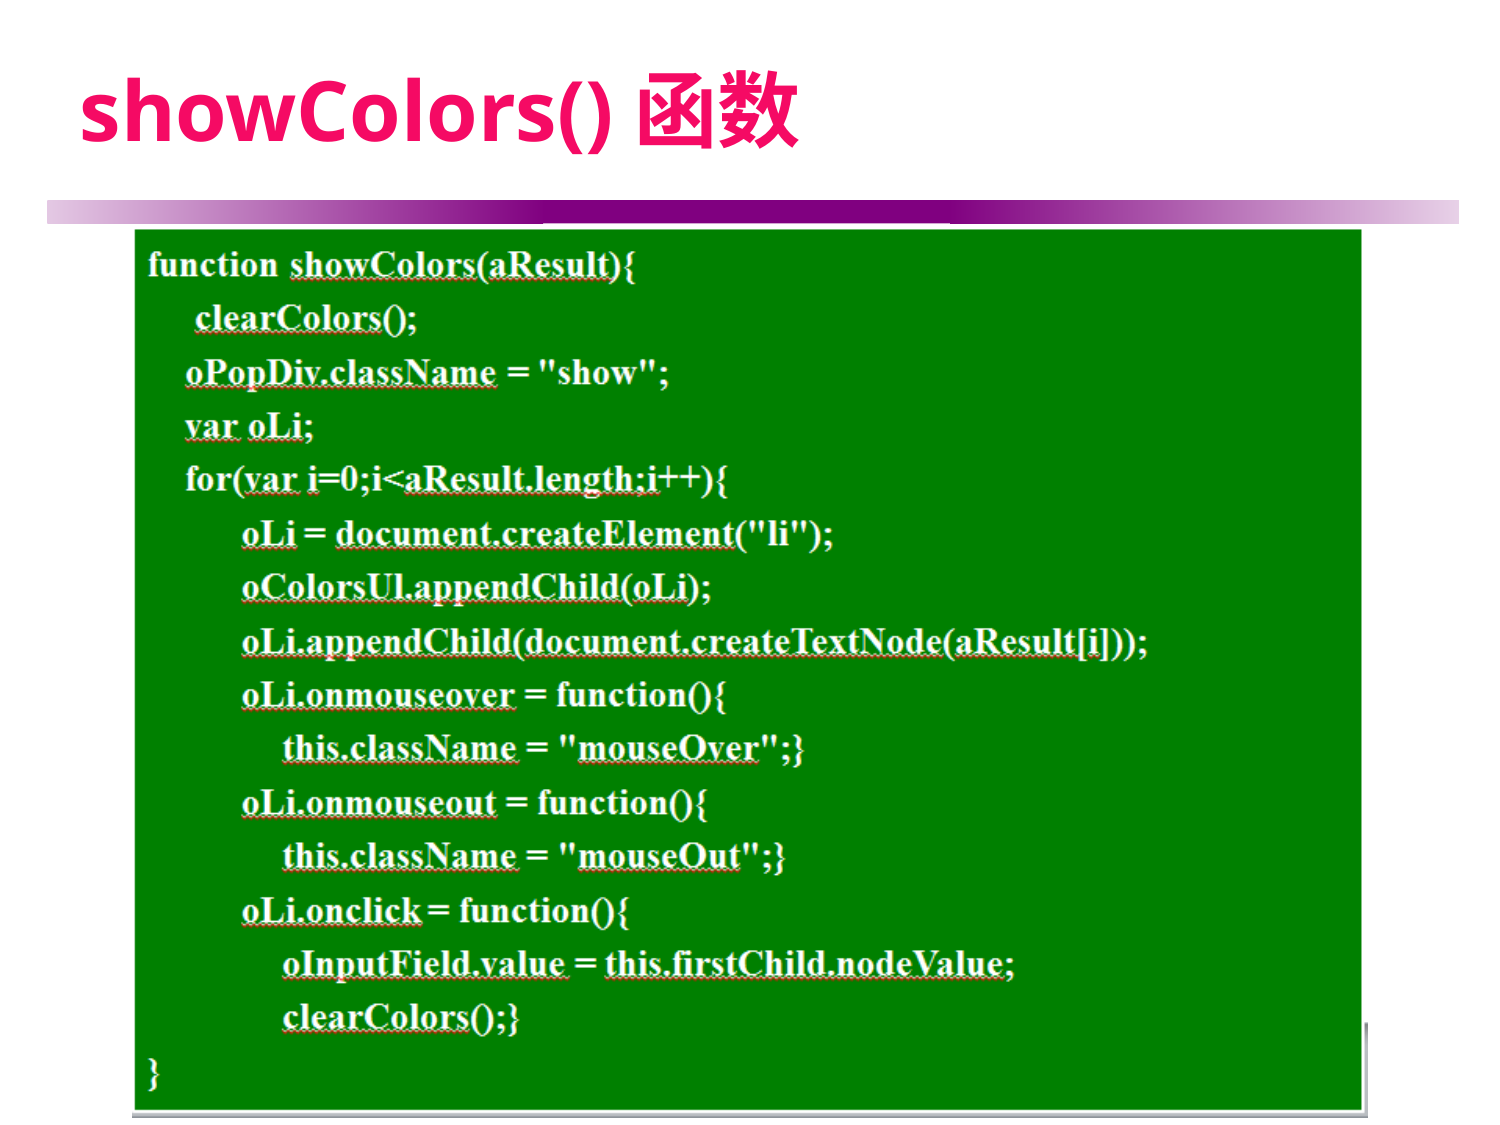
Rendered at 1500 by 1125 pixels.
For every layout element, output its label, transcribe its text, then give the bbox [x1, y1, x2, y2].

picture [132, 225, 1368, 1118]
title showColors()函数 [64, 24, 1424, 193]
